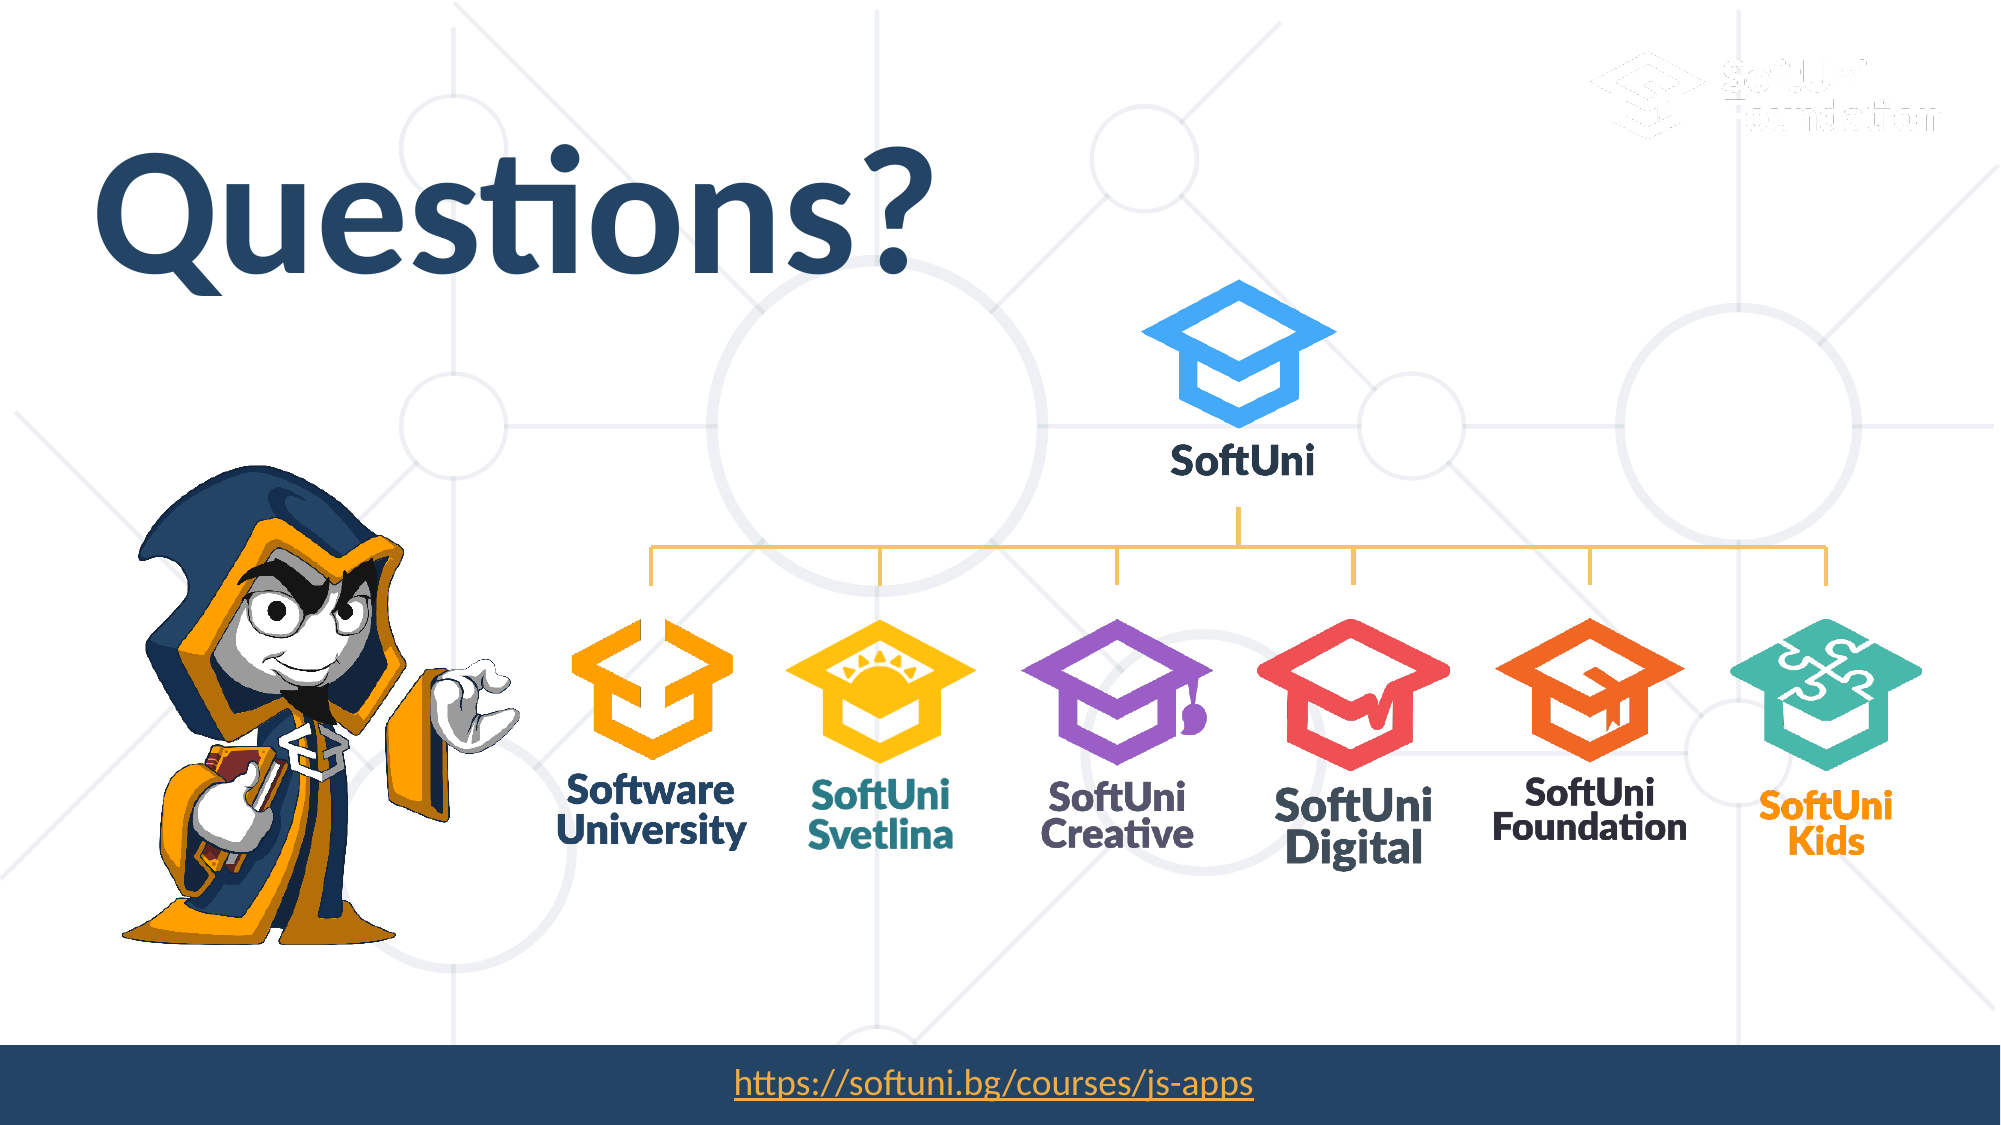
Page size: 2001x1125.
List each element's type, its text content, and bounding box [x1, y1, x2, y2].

picture [1021, 619, 1213, 848]
picture [27, 364, 747, 1045]
picture [785, 619, 977, 850]
picture [1494, 618, 1686, 840]
picture [1730, 619, 1922, 855]
picture [1140, 279, 1337, 476]
picture [1590, 51, 1940, 139]
picture [1257, 619, 1450, 877]
list https://softuni.bg/courses/js-apps [0, 1050, 1988, 1110]
